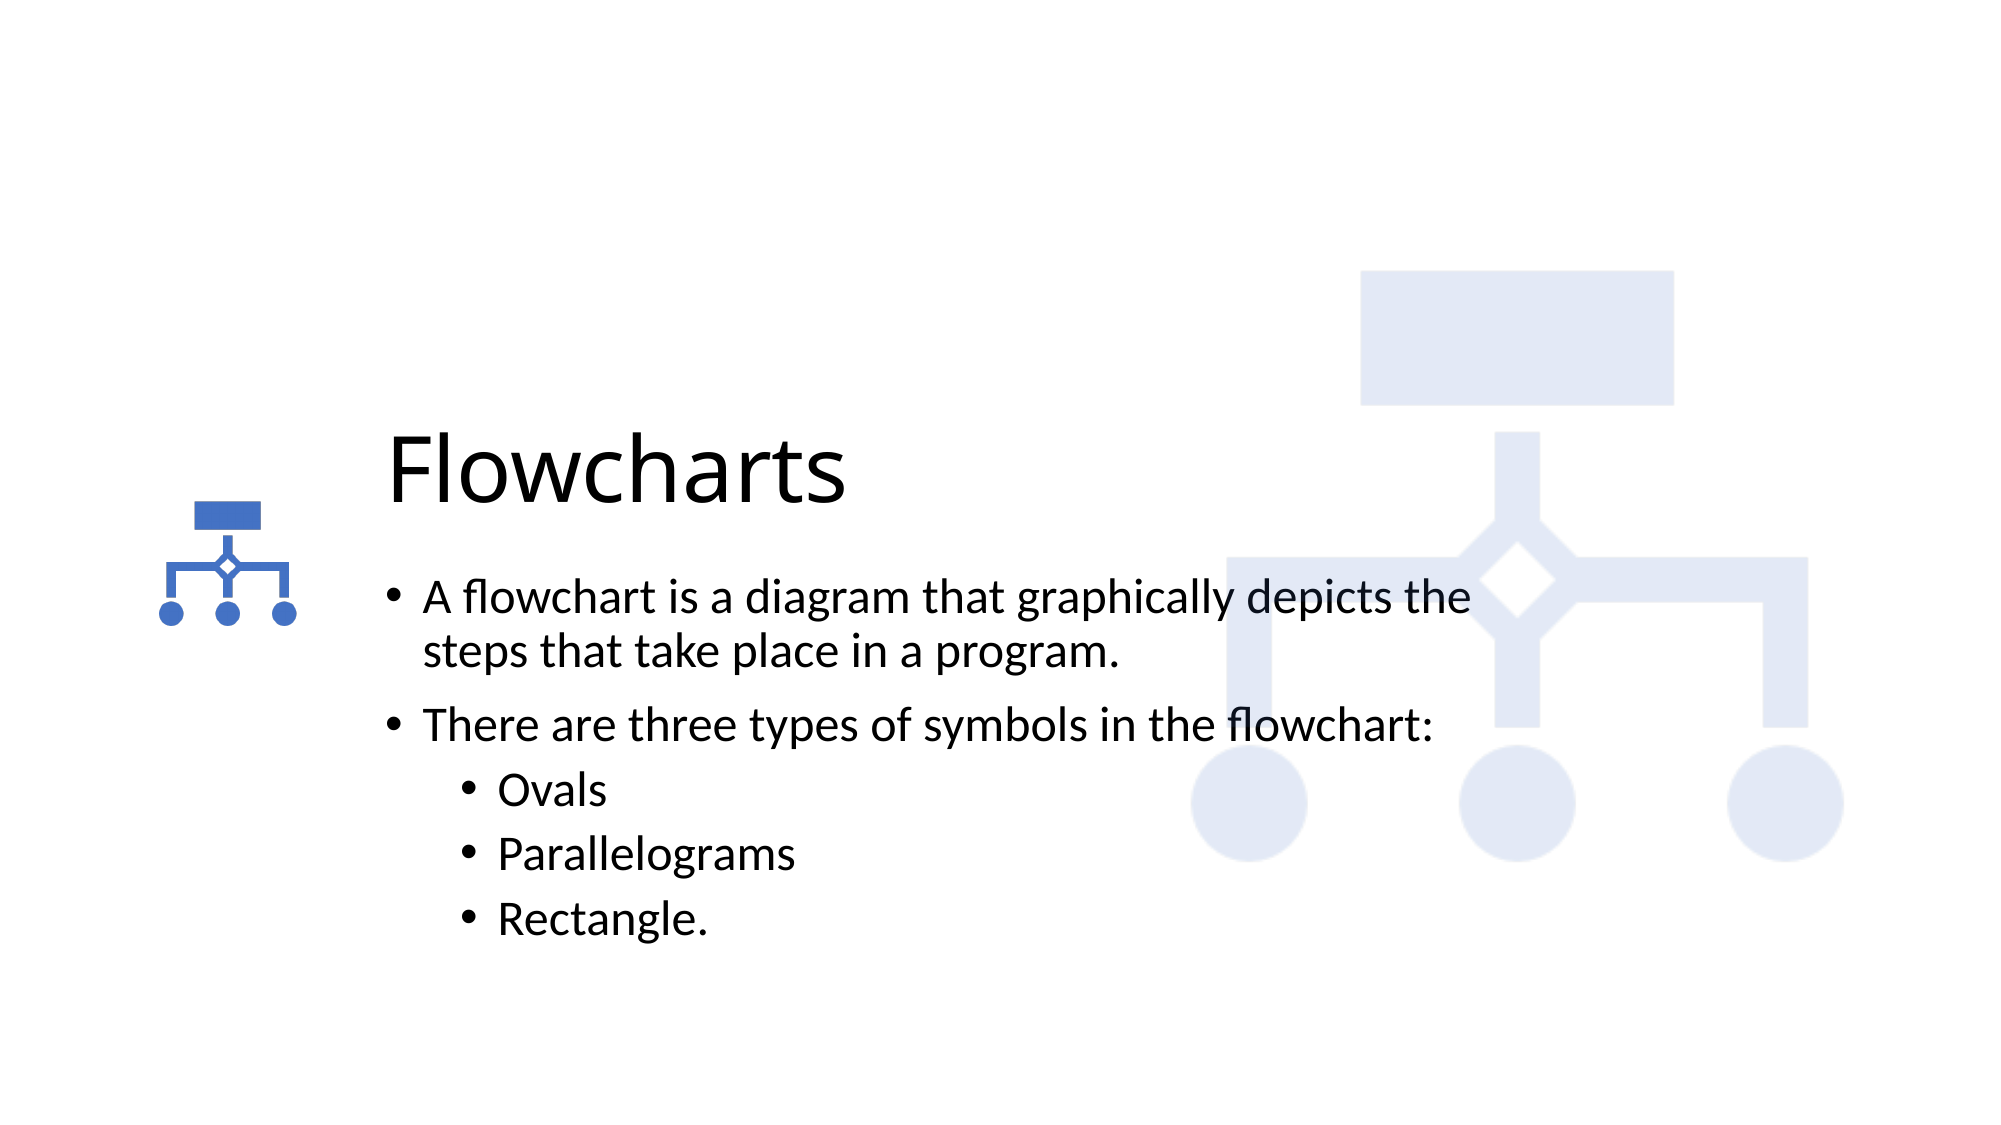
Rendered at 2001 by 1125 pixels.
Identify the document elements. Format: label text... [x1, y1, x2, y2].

title Flowcharts [370, 351, 1089, 562]
list A flowchart is a diagram that graphically depicts the steps that take place in a program. There are three types of symbols in the flowchart: Ovals Parallelograms Rectangle. [370, 562, 1089, 992]
picture [1089, 133, 1947, 992]
picture [137, 472, 318, 653]
